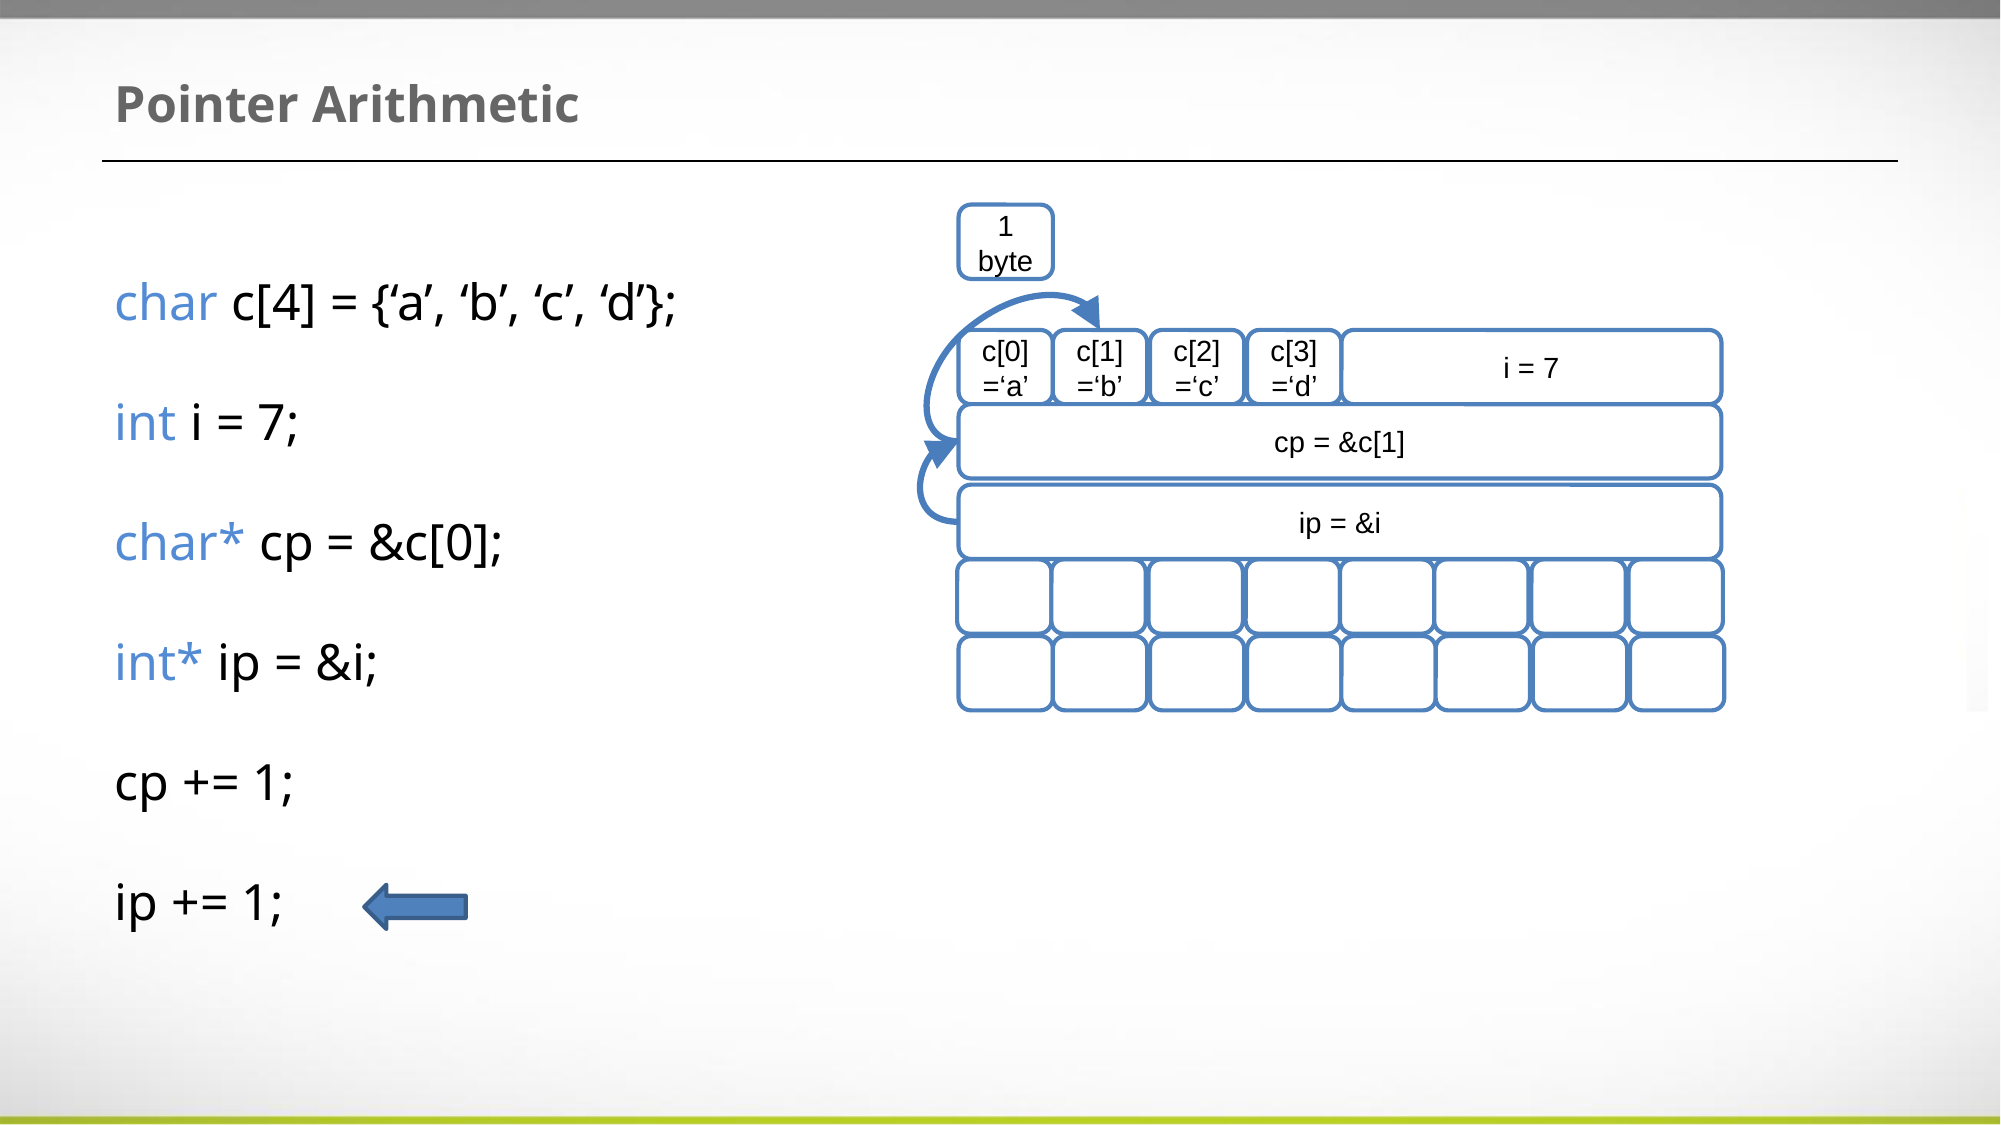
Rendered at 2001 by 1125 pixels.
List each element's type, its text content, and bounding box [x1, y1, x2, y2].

text_box c[1]=‘b’ [1101, 329, 1148, 404]
text_box [1148, 559, 1243, 634]
list char c[4] = {‘a’, ‘b’, ‘c’, ‘d’}; int i = 7; char* cp = &c[0]; int* ip = &i; cp += 1; ip += 1; [99, 262, 1900, 1005]
text_box [1149, 636, 1245, 711]
picture [0, 0, 2001, 1125]
text_box [1435, 636, 1531, 711]
title Pointer Arithmetic [99, 45, 1900, 161]
text_box [1629, 636, 1725, 711]
text_box [1245, 559, 1340, 634]
text_box 1 byte [958, 204, 1053, 279]
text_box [958, 329, 1101, 442]
text_box i = 7 [1341, 329, 1722, 404]
text_box [1531, 559, 1626, 634]
text_box [1434, 559, 1529, 634]
text_box [1247, 636, 1341, 711]
text_box [364, 884, 466, 929]
text_box [1339, 559, 1434, 634]
text_box [1341, 636, 1436, 711]
text_box [958, 636, 1053, 711]
text_box [1532, 636, 1628, 711]
text_box cp = &c[1] [963, 404, 1722, 479]
text_box [1051, 559, 1146, 634]
text_box [957, 559, 1051, 634]
text_box [1628, 559, 1723, 634]
text_box c[3]=‘d’ [1247, 329, 1341, 404]
text_box [1052, 636, 1148, 711]
text_box c[2]=‘c’ [1149, 329, 1245, 404]
text_box ip = &i [958, 484, 1722, 559]
